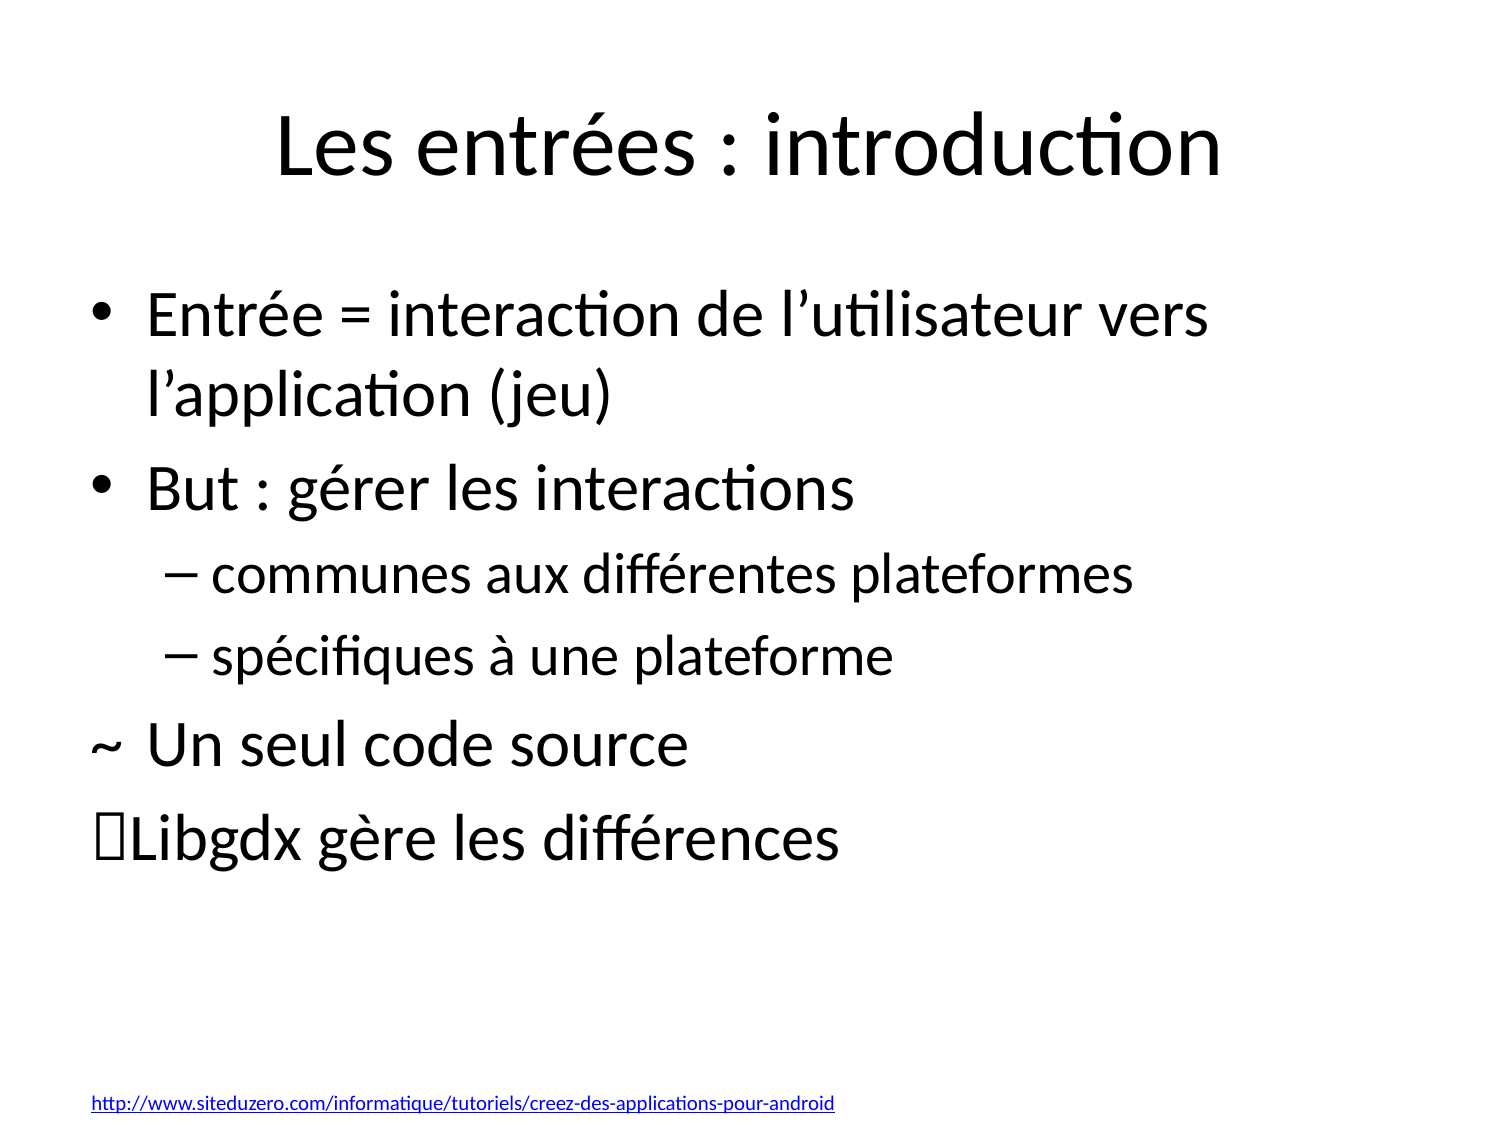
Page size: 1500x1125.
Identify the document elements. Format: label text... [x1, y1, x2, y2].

title Les entrées : introduction [75, 45, 1425, 233]
list Entrée = interaction de l’utilisateur vers l’application (jeu) But : gérer les interactions communes aux différentes plateformes spécifiques à une plateforme ~ Un seul code source Libgdx gère les différences [75, 262, 1425, 1005]
